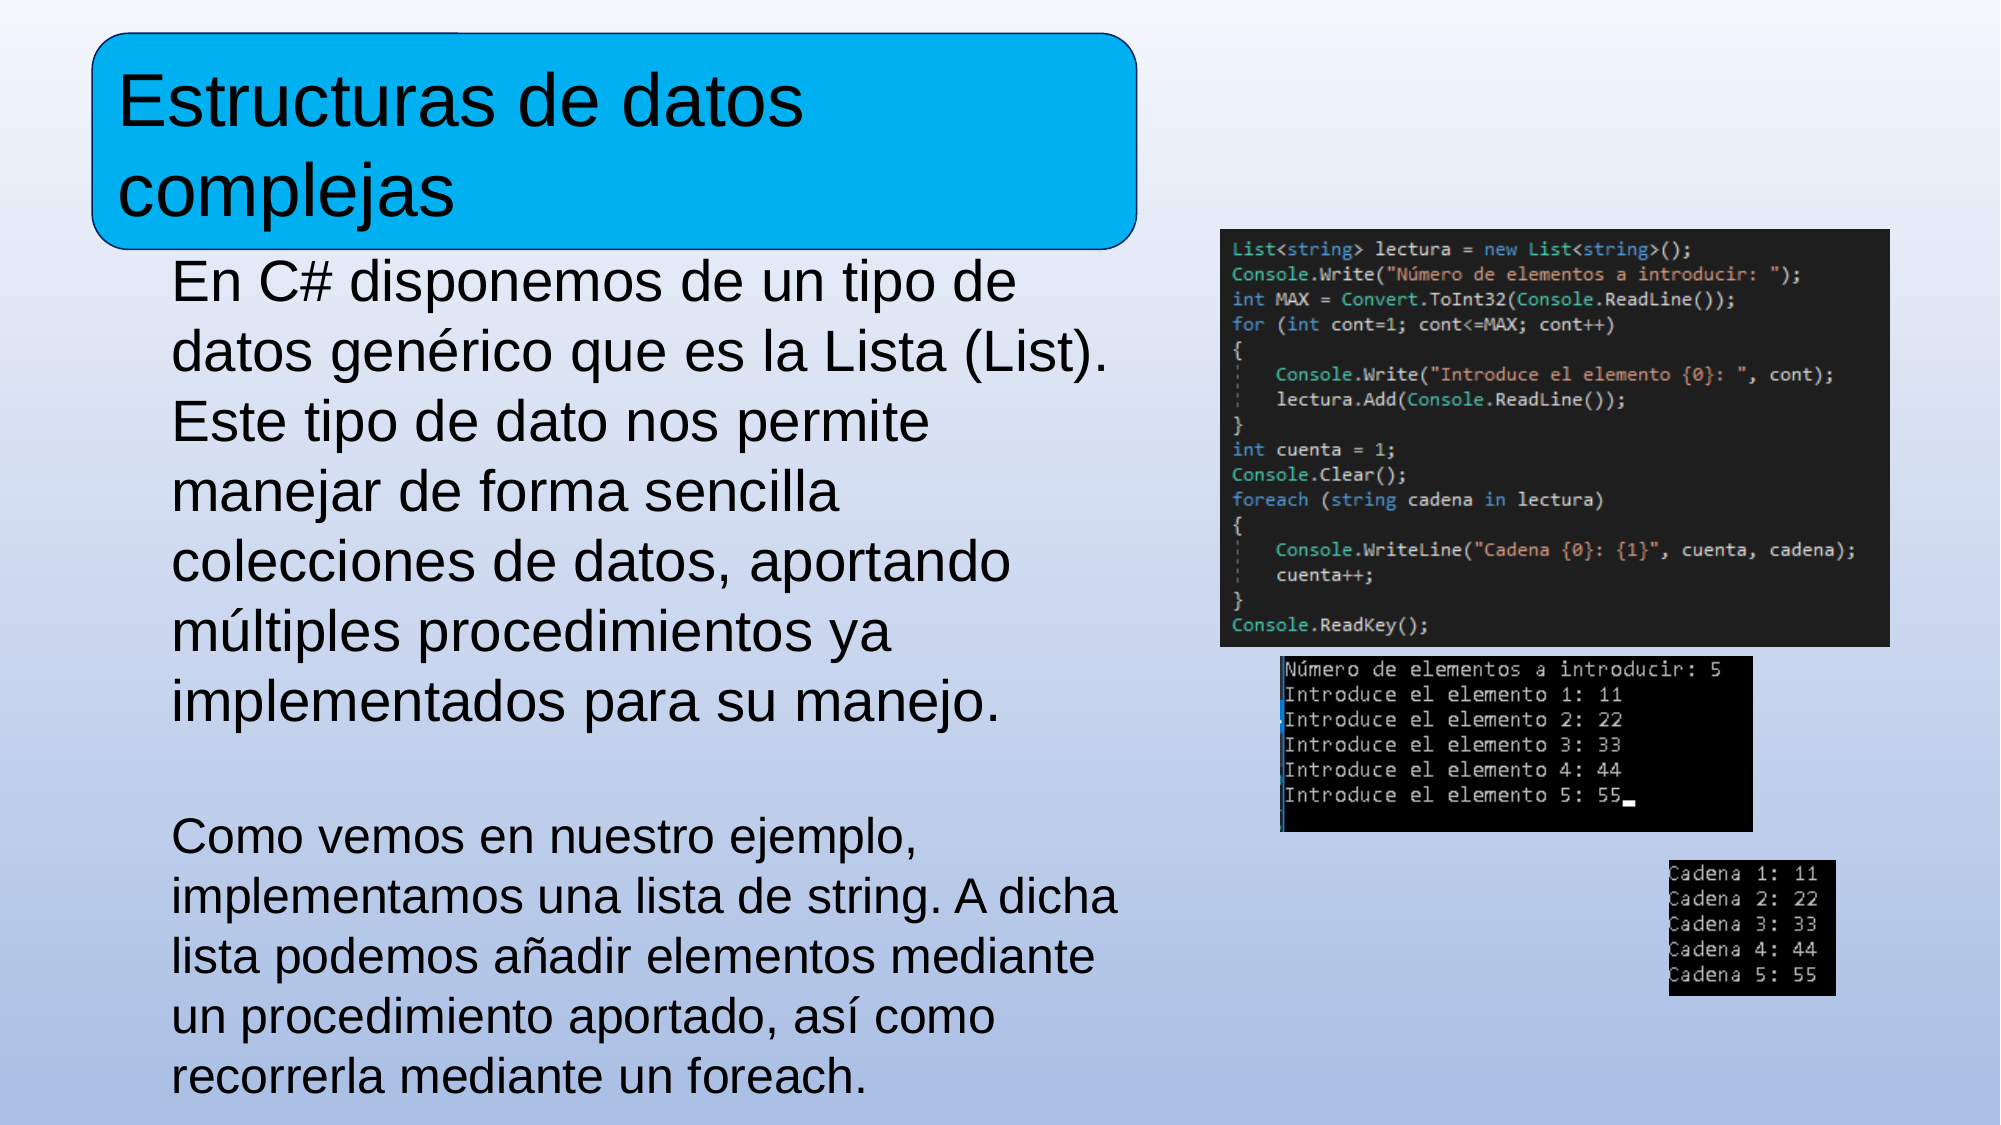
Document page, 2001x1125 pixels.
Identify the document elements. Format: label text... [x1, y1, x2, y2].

picture [1220, 229, 1890, 647]
picture [1669, 860, 1836, 996]
text_box Estructuras de datos complejas [92, 33, 1137, 250]
picture [1280, 656, 1753, 832]
text_box En C# disponemos de un tipo de datos genérico que es la Lista (List). Este tipo de dato nos permite manejar de forma sencilla colecciones de datos, aportando múltiples procedimientos ya implementados para su manejo. Como vemos en nuestro ejemplo, implementamos una lista de string. A dicha lista podemos añadir elementos mediante un procedimiento aportado, así como recorrerla mediante un foreach. [156, 236, 1168, 1111]
